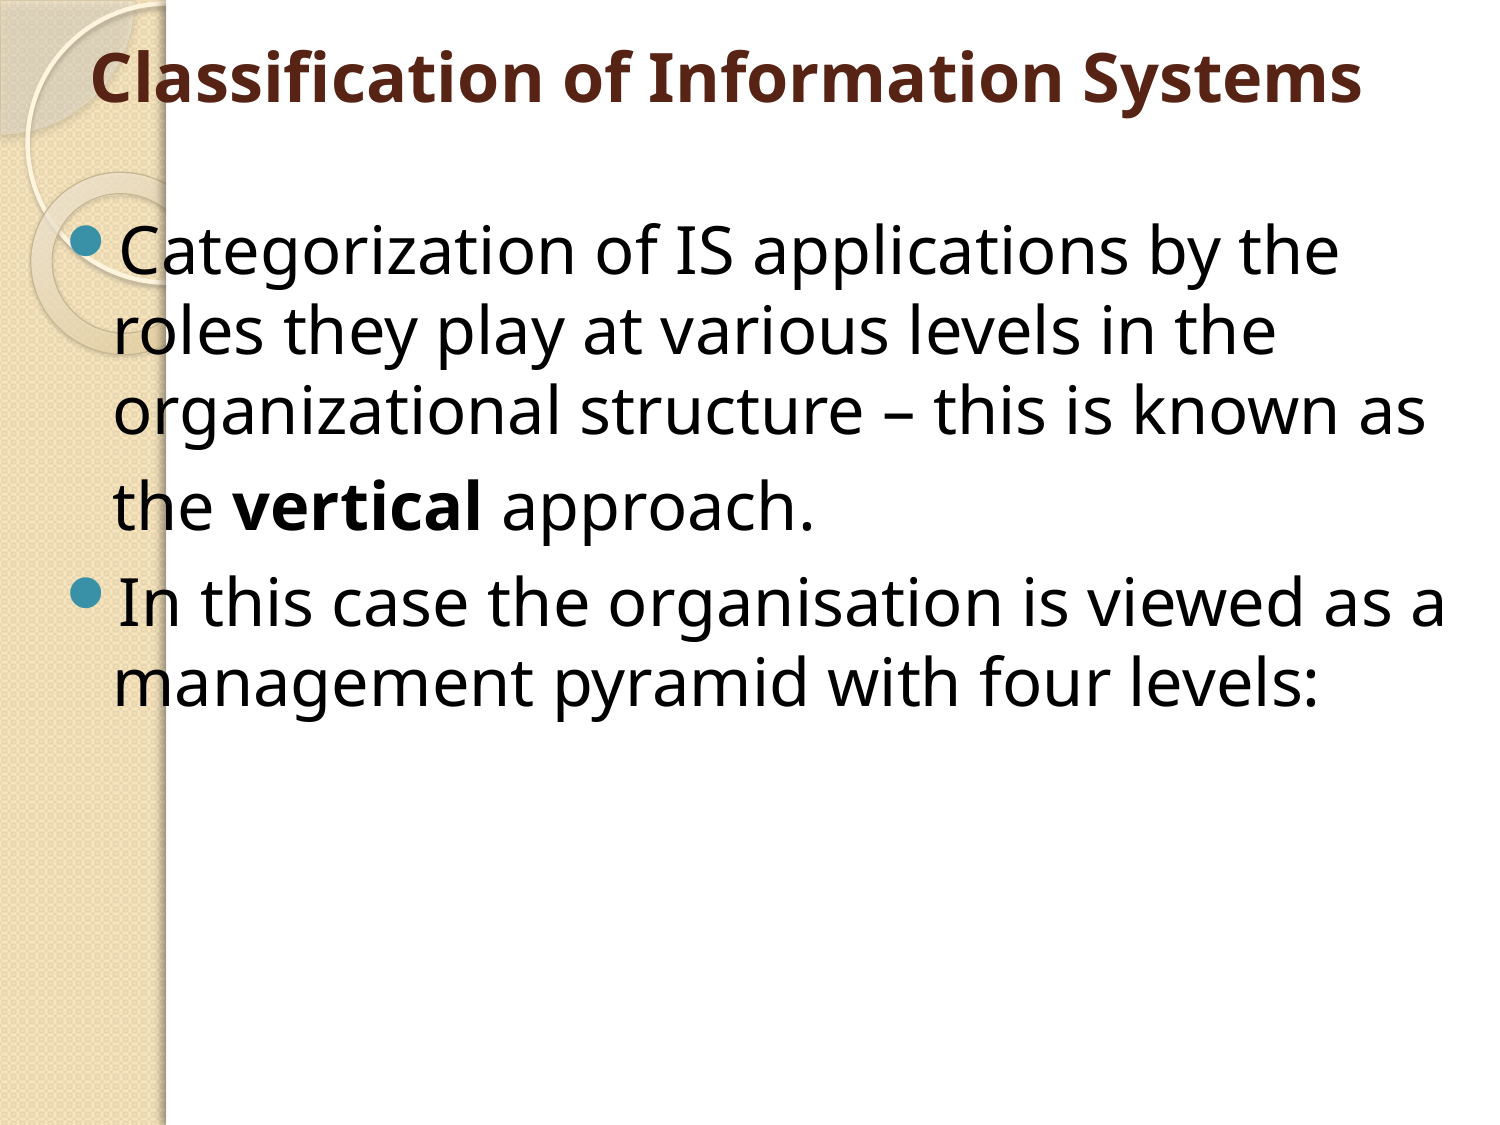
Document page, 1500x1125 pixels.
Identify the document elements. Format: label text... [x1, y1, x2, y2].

title Classification of Information Systems [75, 0, 1425, 150]
list Categorization of IS applications by the roles they play at various levels in the organizational structure – this is known as the vertical approach. In this case the organisation is viewed as a management pyramid with four levels: [37, 200, 1500, 1100]
